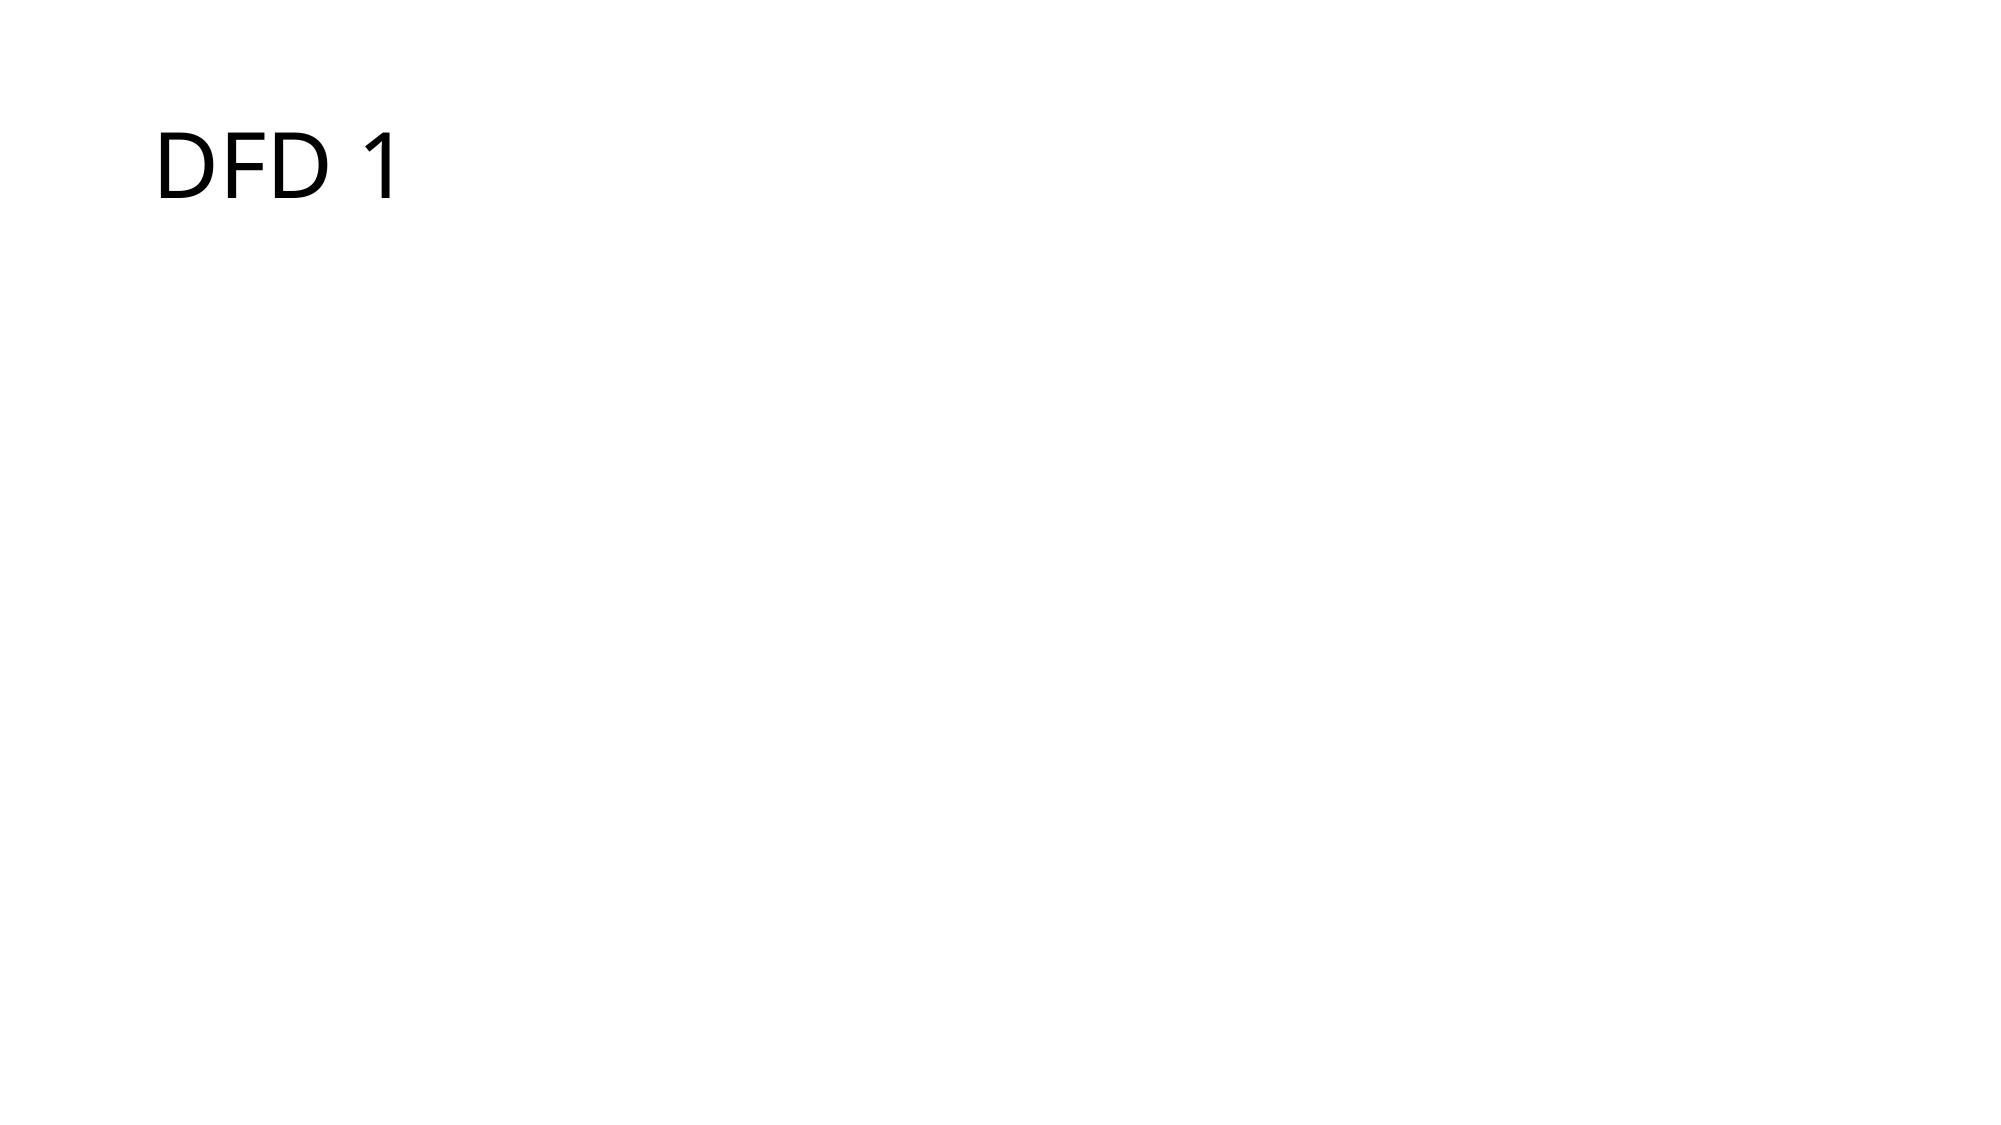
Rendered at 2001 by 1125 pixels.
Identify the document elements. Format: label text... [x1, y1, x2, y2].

title DFD 1 [137, 59, 1863, 278]
